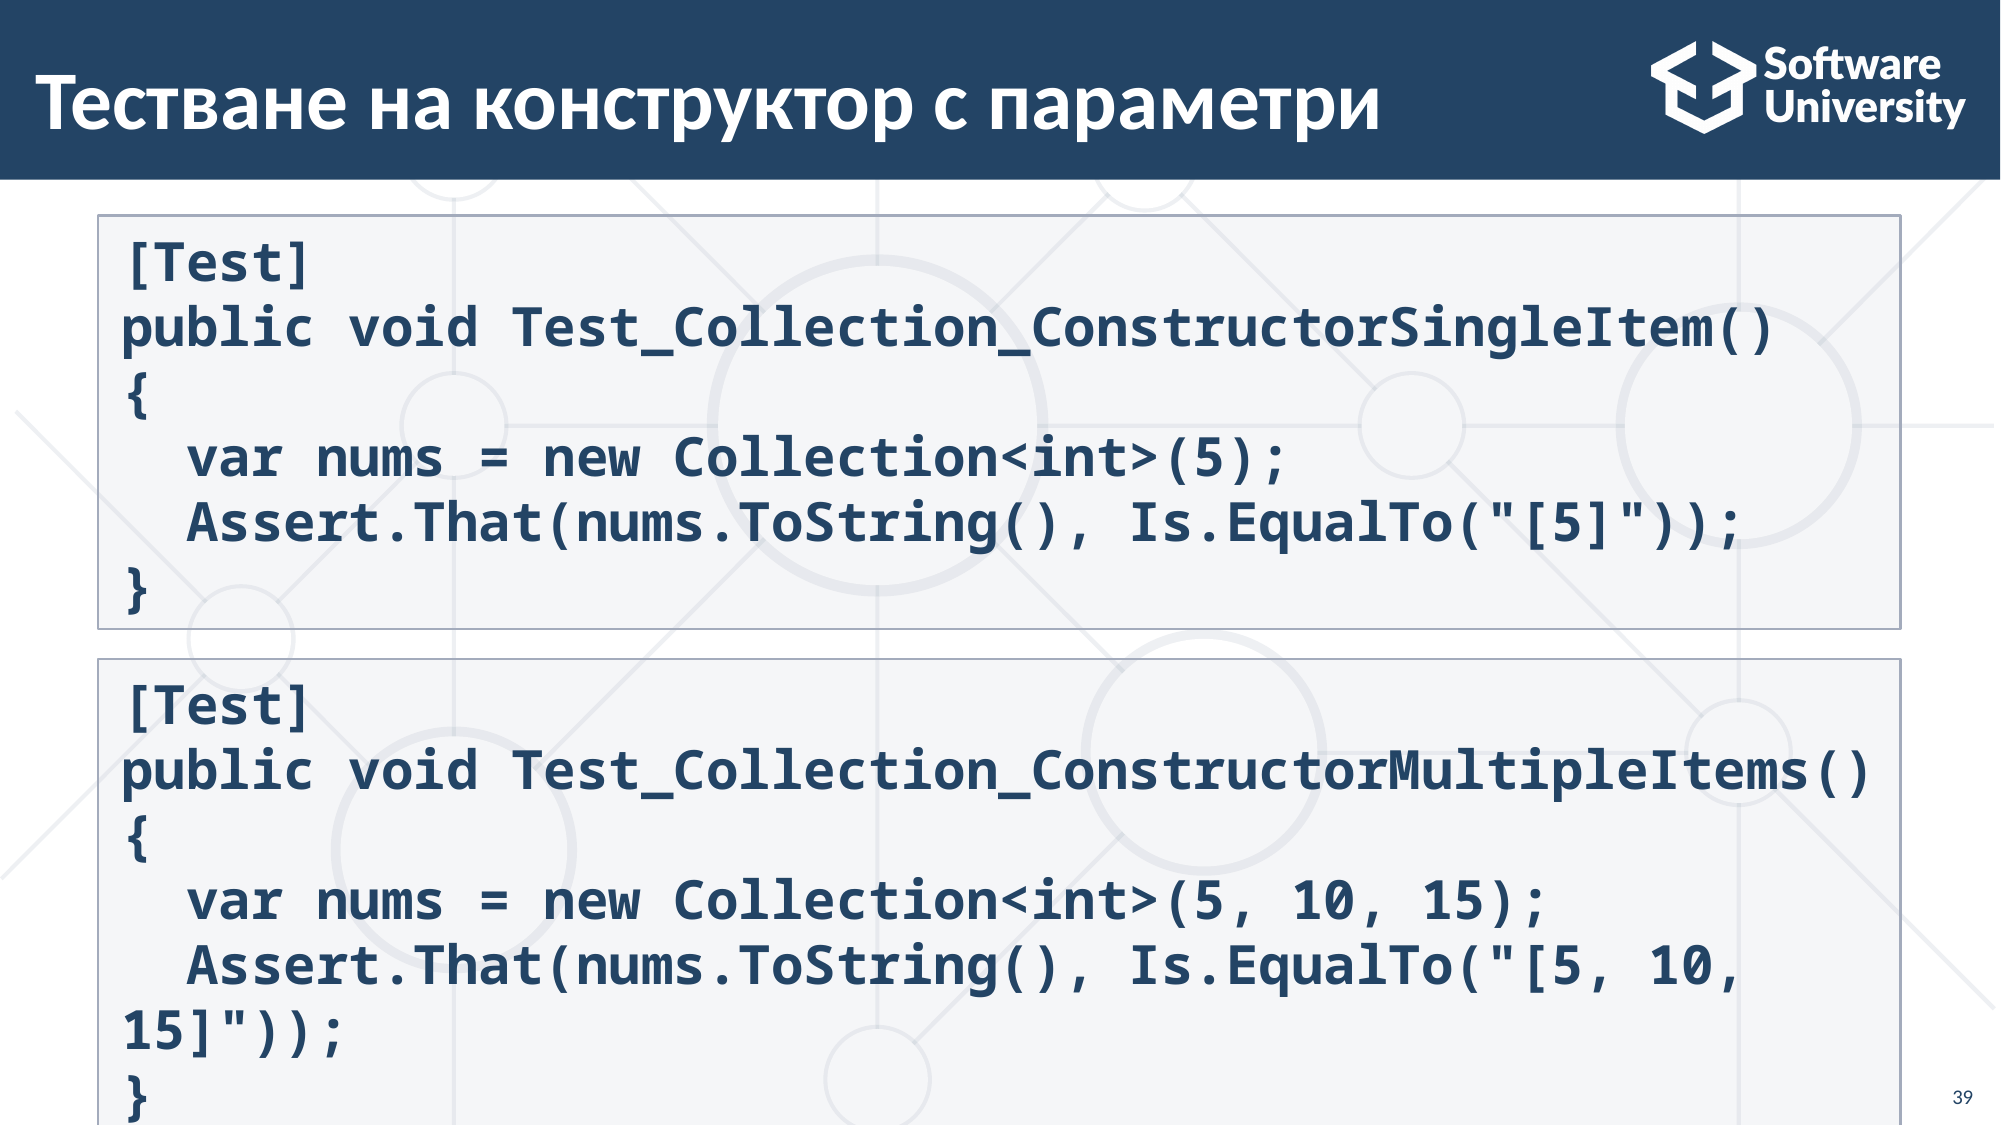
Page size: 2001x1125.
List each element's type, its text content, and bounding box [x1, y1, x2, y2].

picture [1651, 41, 1966, 134]
text_box [Test] public void Test_Collection_ConstructorSingleItem() { var nums = new Collection<int>(5); Assert.That(nums.ToString(), Is.EqualTo("[5]")); } [97, 215, 1901, 629]
title Тестване на конструктор с параметри [18, 23, 1633, 169]
slide_number 39 [1927, 1067, 1989, 1117]
text_box [Test] public void Test_Collection_ConstructorMultipleItems() { var nums = new Collection<int>(5, 10, 15); Assert.That(nums.ToString(), Is.EqualTo("[5, 10, 15]")); } [97, 658, 1901, 1125]
